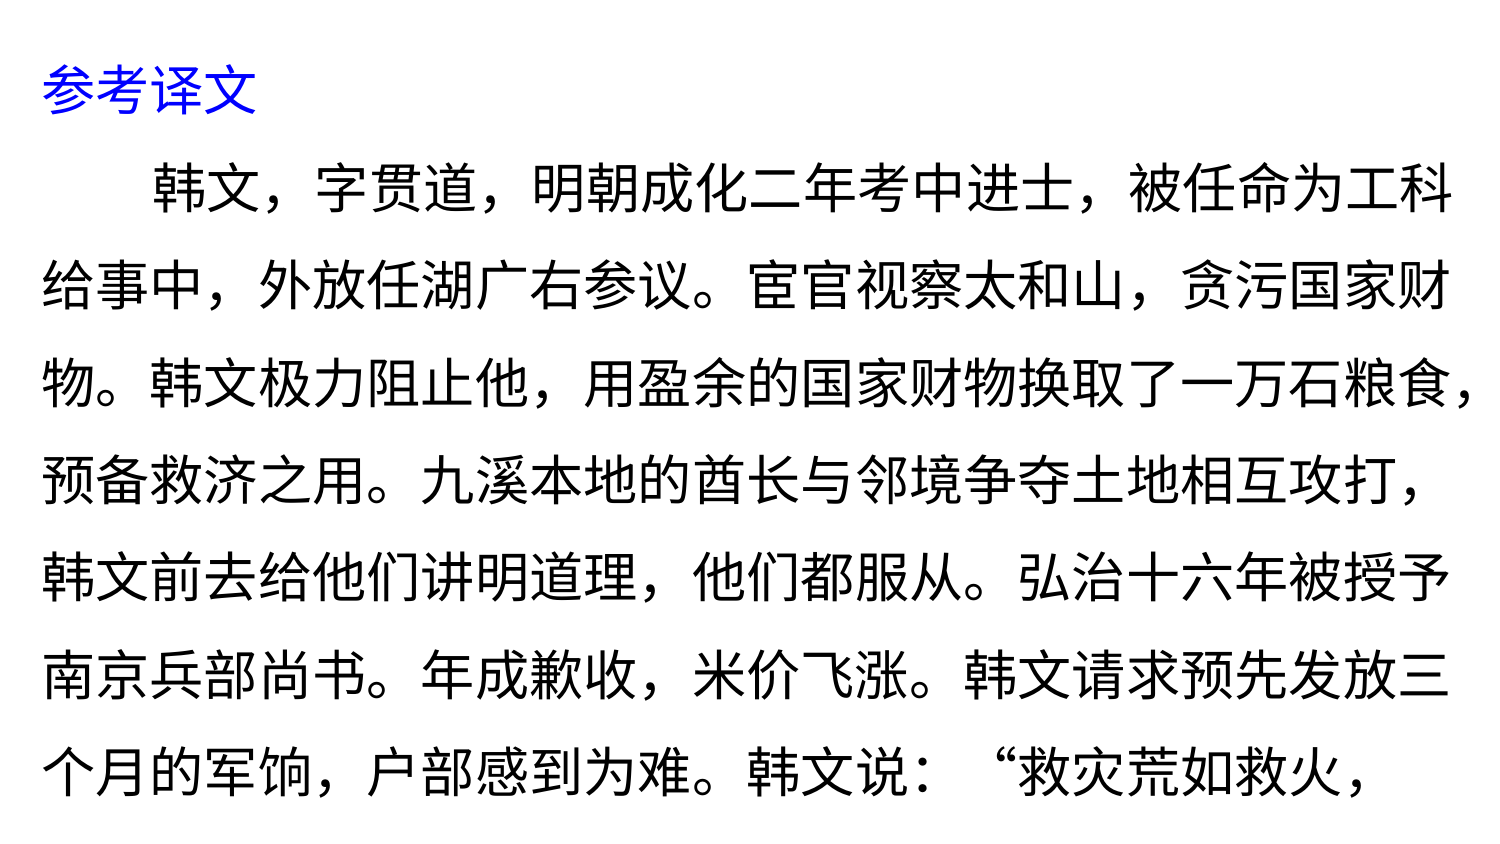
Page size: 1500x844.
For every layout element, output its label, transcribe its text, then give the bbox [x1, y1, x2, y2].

text_box 参考译文 韩文，字贯道，明朝成化二年考中进士，被任命为工科给事中，外放任湖广右参议。宦官视察太和山，贪污国家财物。韩文极力阻止他，用盈余的国家财物换取了一万石粮食，预备救济之用。九溪本地的酋长与邻境争夺土地相互攻打，韩文前去给他们讲明道理，他们都服从。弘治十六年被授予南京兵部尚书。年成歉收，米价飞涨。韩文请求预先发放三个月的军饷，户部感到为难。韩文说：“救灾荒如救火， [26, 16, 1480, 811]
